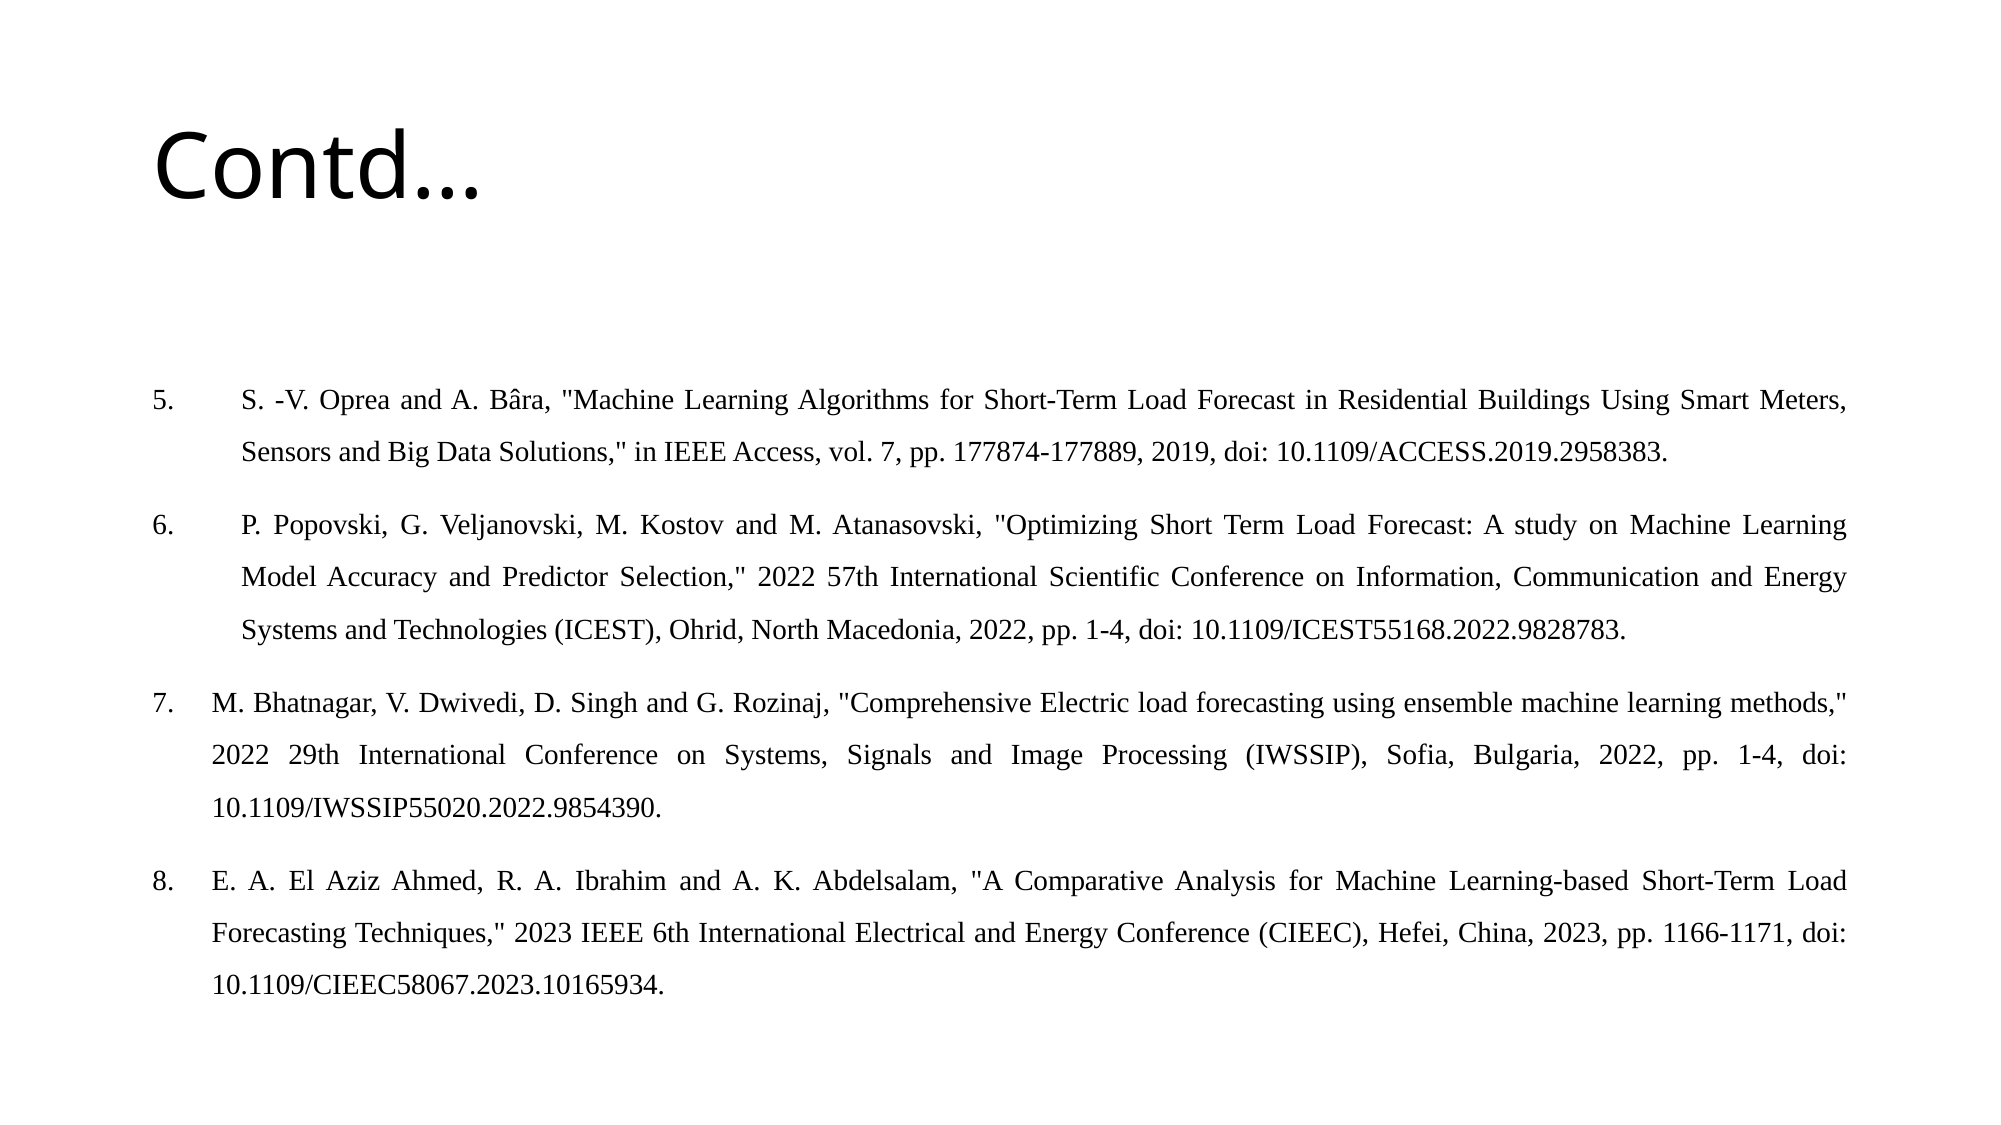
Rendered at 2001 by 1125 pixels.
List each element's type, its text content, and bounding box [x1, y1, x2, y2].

title Contd… [137, 59, 1863, 278]
list S. -V. Oprea and A. Bâra, "Machine Learning Algorithms for Short-Term Load Forecast in Residential Buildings Using Smart Meters, Sensors and Big Data Solutions," in IEEE Access, vol. 7, pp. 177874-177889, 2019, doi: 10.1109/ACCESS.2019.2958383. P. Popovski, G. Veljanovski, M. Kostov and M. Atanasovski, "Optimizing Short Term Load Forecast: A study on Machine Learning Model Accuracy and Predictor Selection," 2022 57th International Scientific Conference on Information, Communication and Energy Systems and Technologies (ICEST), Ohrid, North Macedonia, 2022, pp. 1-4, doi: 10.1109/ICEST55168.2022.9828783. M. Bhatnagar, V. Dwivedi, D. Singh and G. Rozinaj, "Comprehensive Electric load forecasting using ensemble machine learning methods," 2022 29th International Conference on Systems, Signals and Image Processing (IWSSIP), Sofia, Bulgaria, 2022, pp. 1-4, doi: 10.1109/IWSSIP55020.2022.9854390. E. A. El Aziz Ahmed, R. A. Ibrahim and A. K. Abdelsalam, "A Comparative Analysis for Machine Learning-based Short-Term Load Forecasting Techniques," 2023 IEEE 6th International Electrical and Energy Conference (CIEEC), Hefei, China, 2023, pp. 1166-1171, doi: 10.1109/CIEEC58067.2023.10165934. [137, 299, 1863, 1014]
